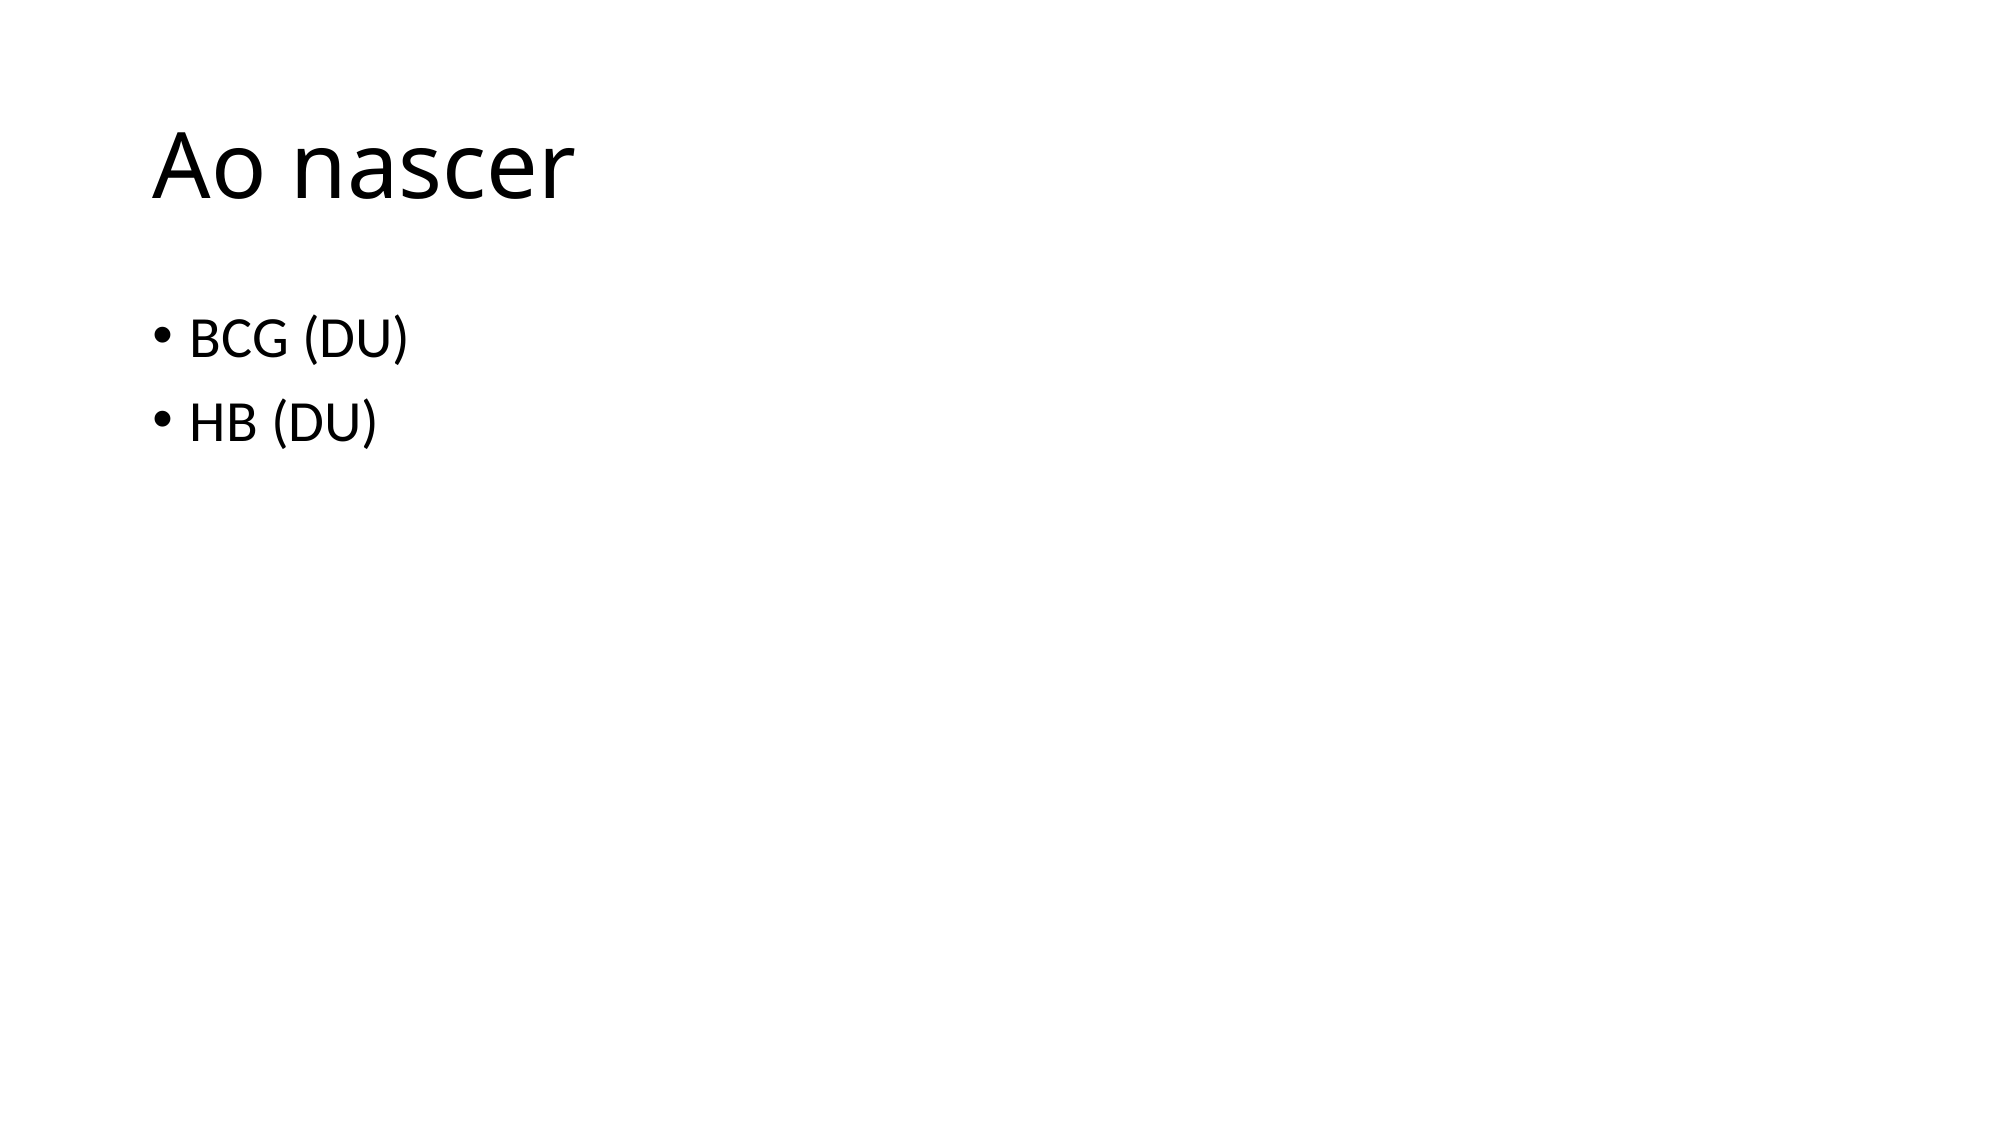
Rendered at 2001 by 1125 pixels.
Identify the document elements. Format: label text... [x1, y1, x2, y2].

list BCG (DU) HB (DU) [137, 299, 1863, 1014]
title Ao nascer [137, 59, 1863, 278]
